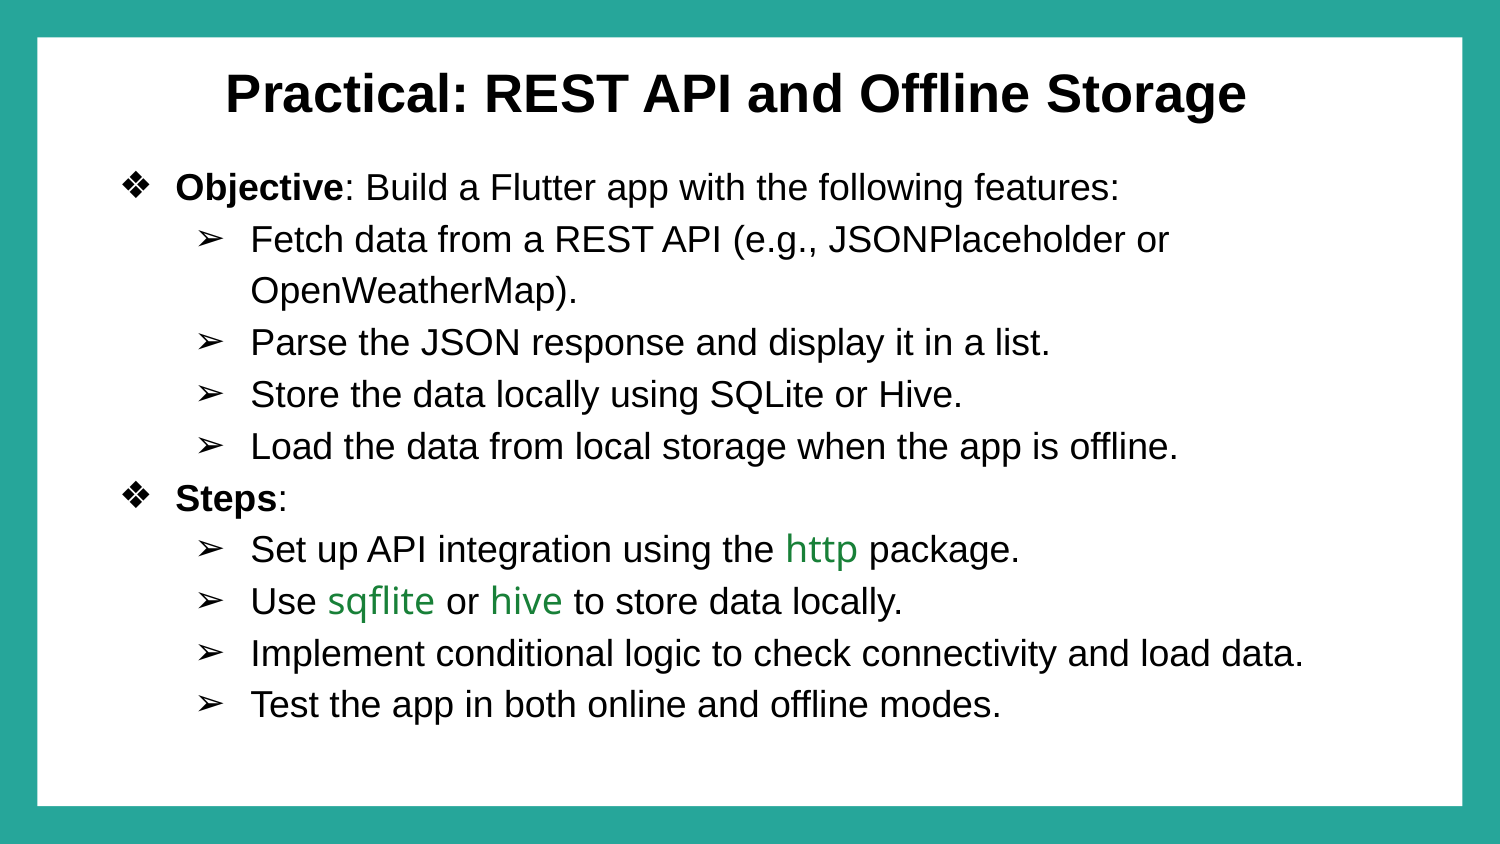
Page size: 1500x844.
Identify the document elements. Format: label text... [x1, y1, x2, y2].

text_box Objective: Build a Flutter app with the following features: Fetch data from a REST API (e.g., JSONPlaceholder or OpenWeatherMap). Parse the JSON response and display it in a list. Store the data locally using SQLite or Hive. Load the data from local storage when the app is offline. Steps: Set up API integration using the http package. Use sqflite or hive to store data locally. Implement conditional logic to check connectivity and load data. Test the app in both online and offline modes. [85, 141, 1390, 787]
title Practical: REST API and Offline Storage [85, 38, 1390, 141]
